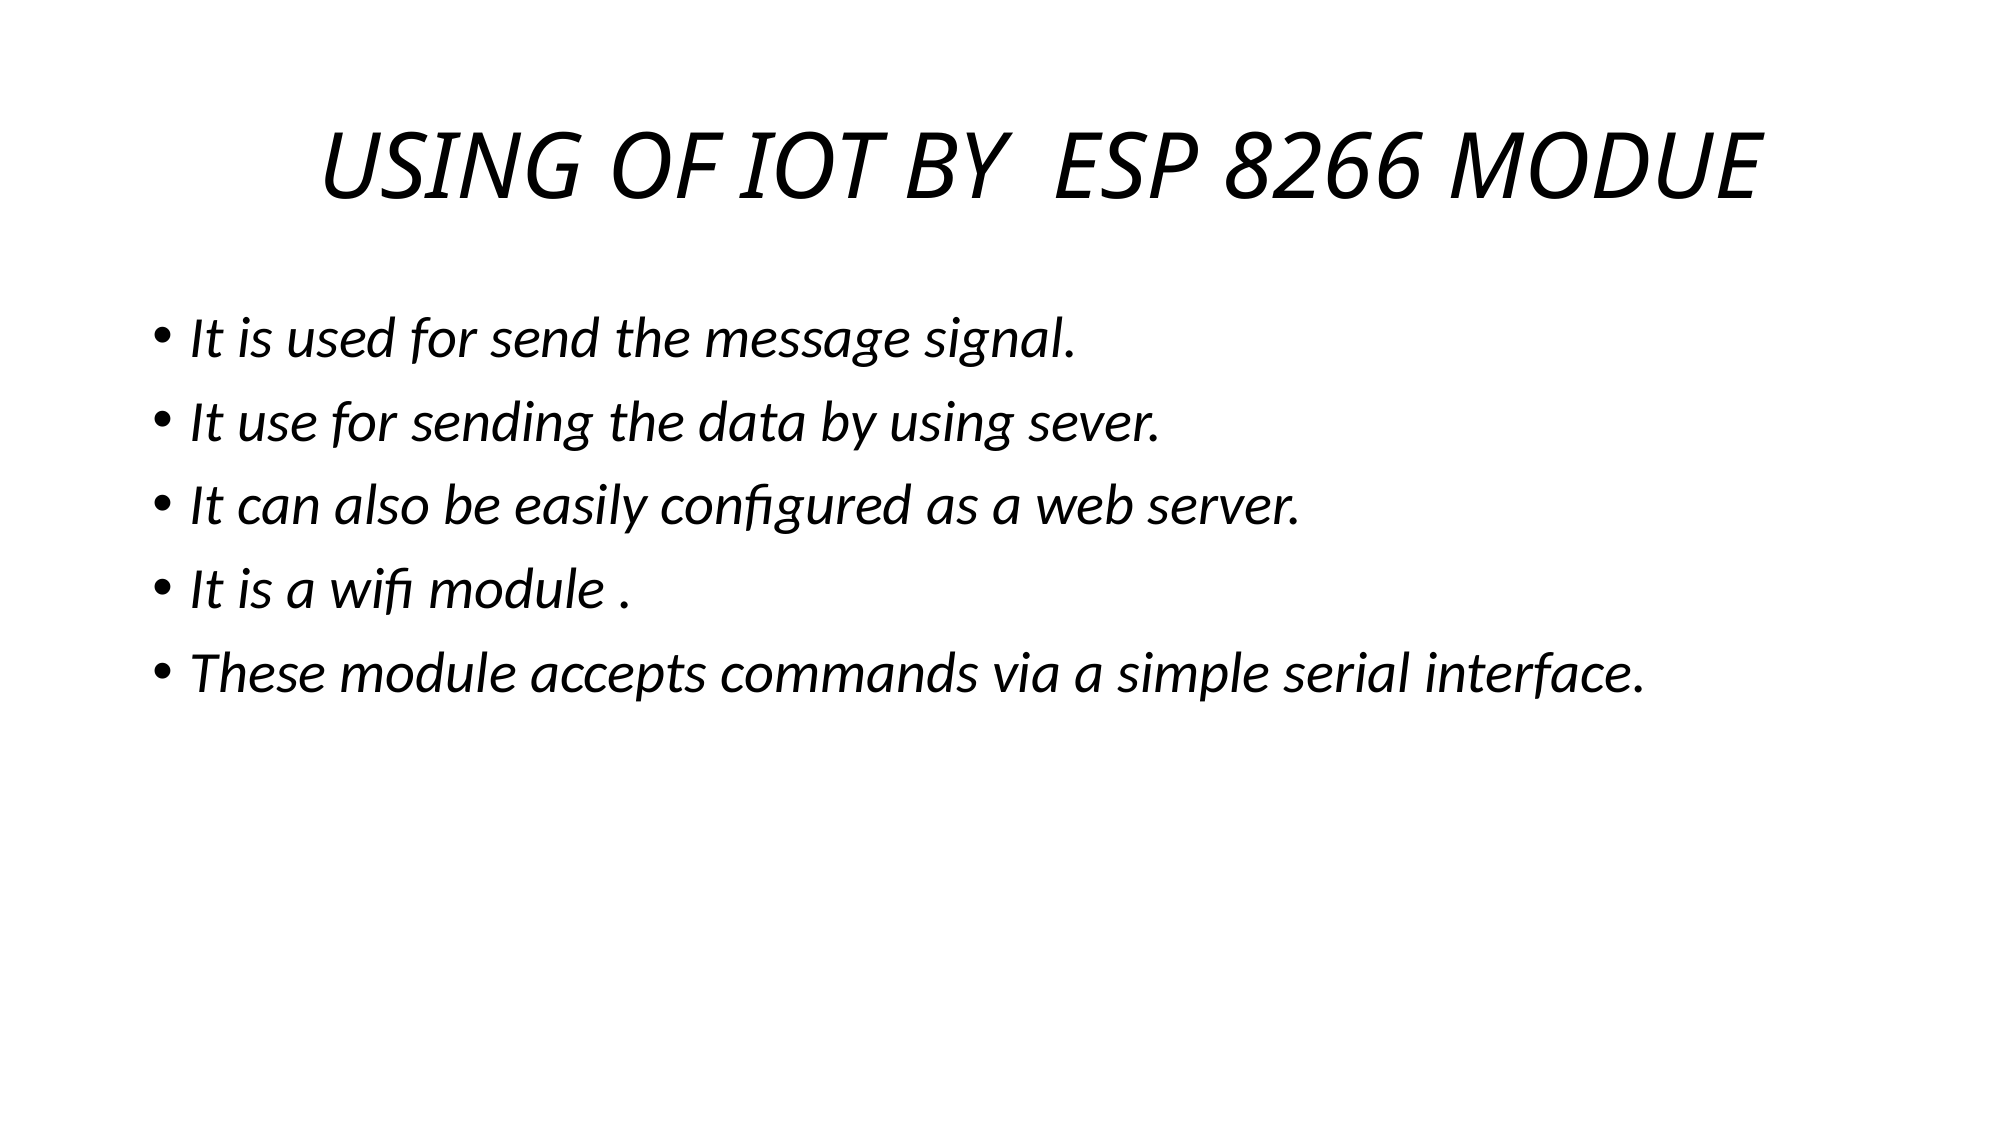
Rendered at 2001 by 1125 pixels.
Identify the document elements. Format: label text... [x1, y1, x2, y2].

title USING OF IOT BY ESP 8266 MODUE [137, 59, 1863, 278]
list It is used for send the message signal. It use for sending the data by using sever. It can also be easily configured as a web server. It is a wifi module . These module accepts commands via a simple serial interface. [137, 299, 1863, 1014]
